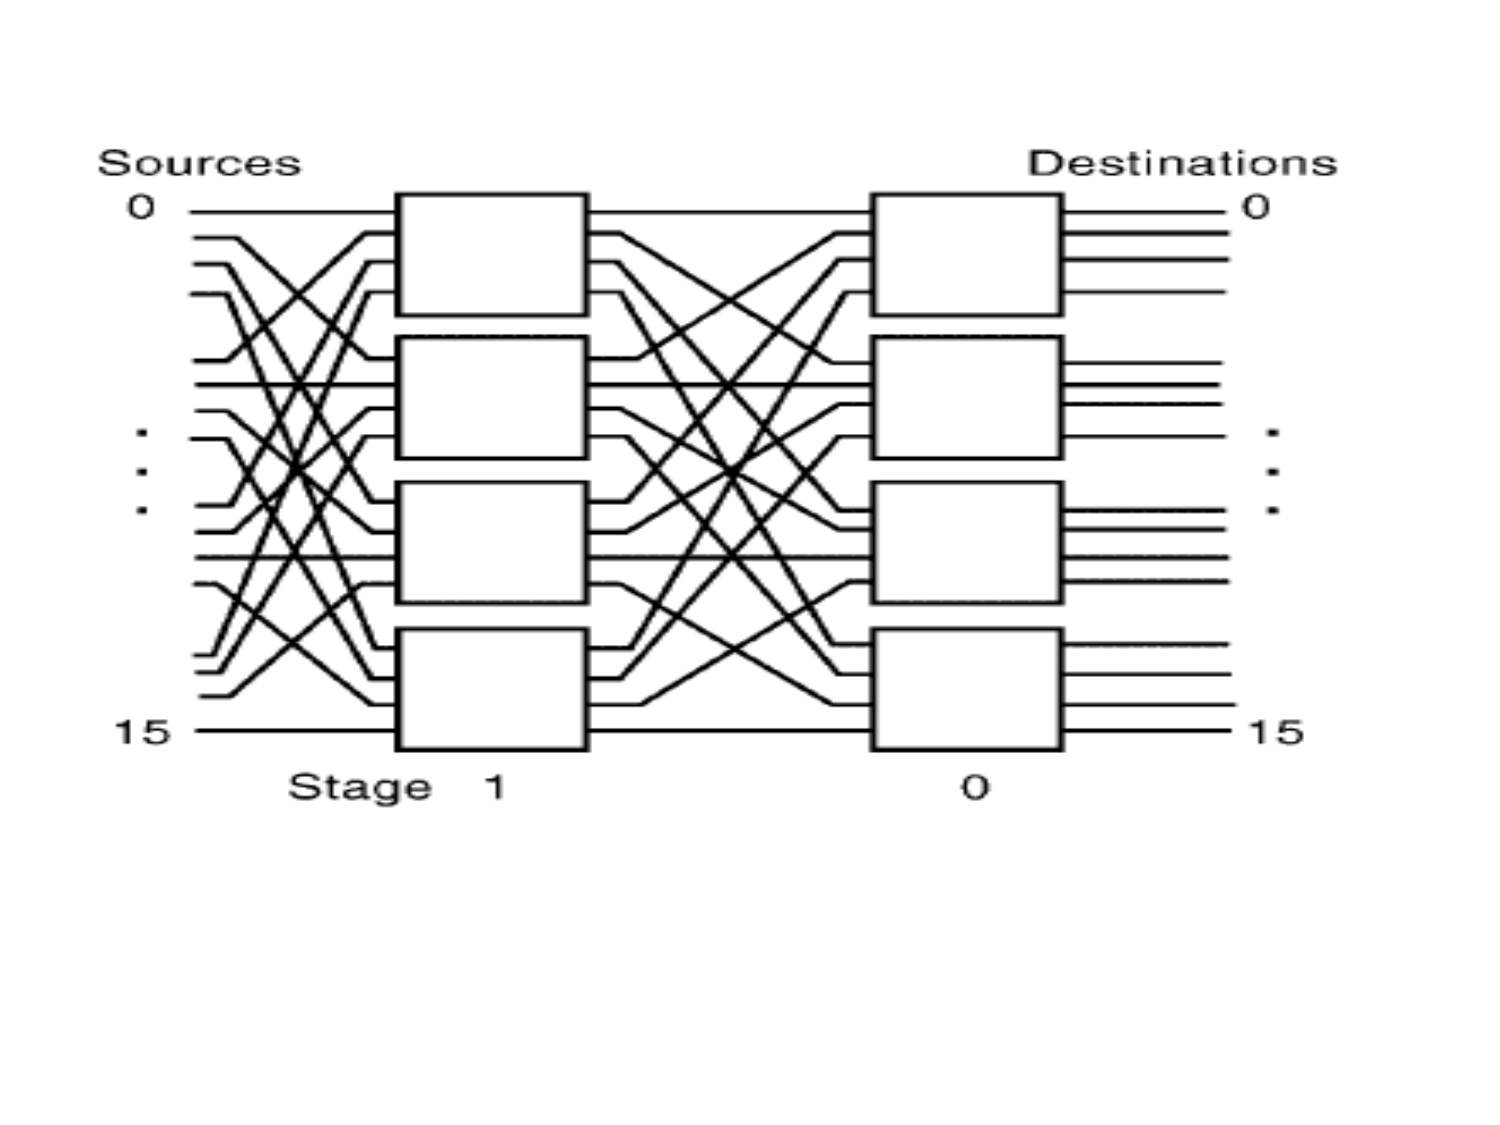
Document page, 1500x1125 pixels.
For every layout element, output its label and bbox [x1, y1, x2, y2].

picture [52, 113, 1365, 815]
